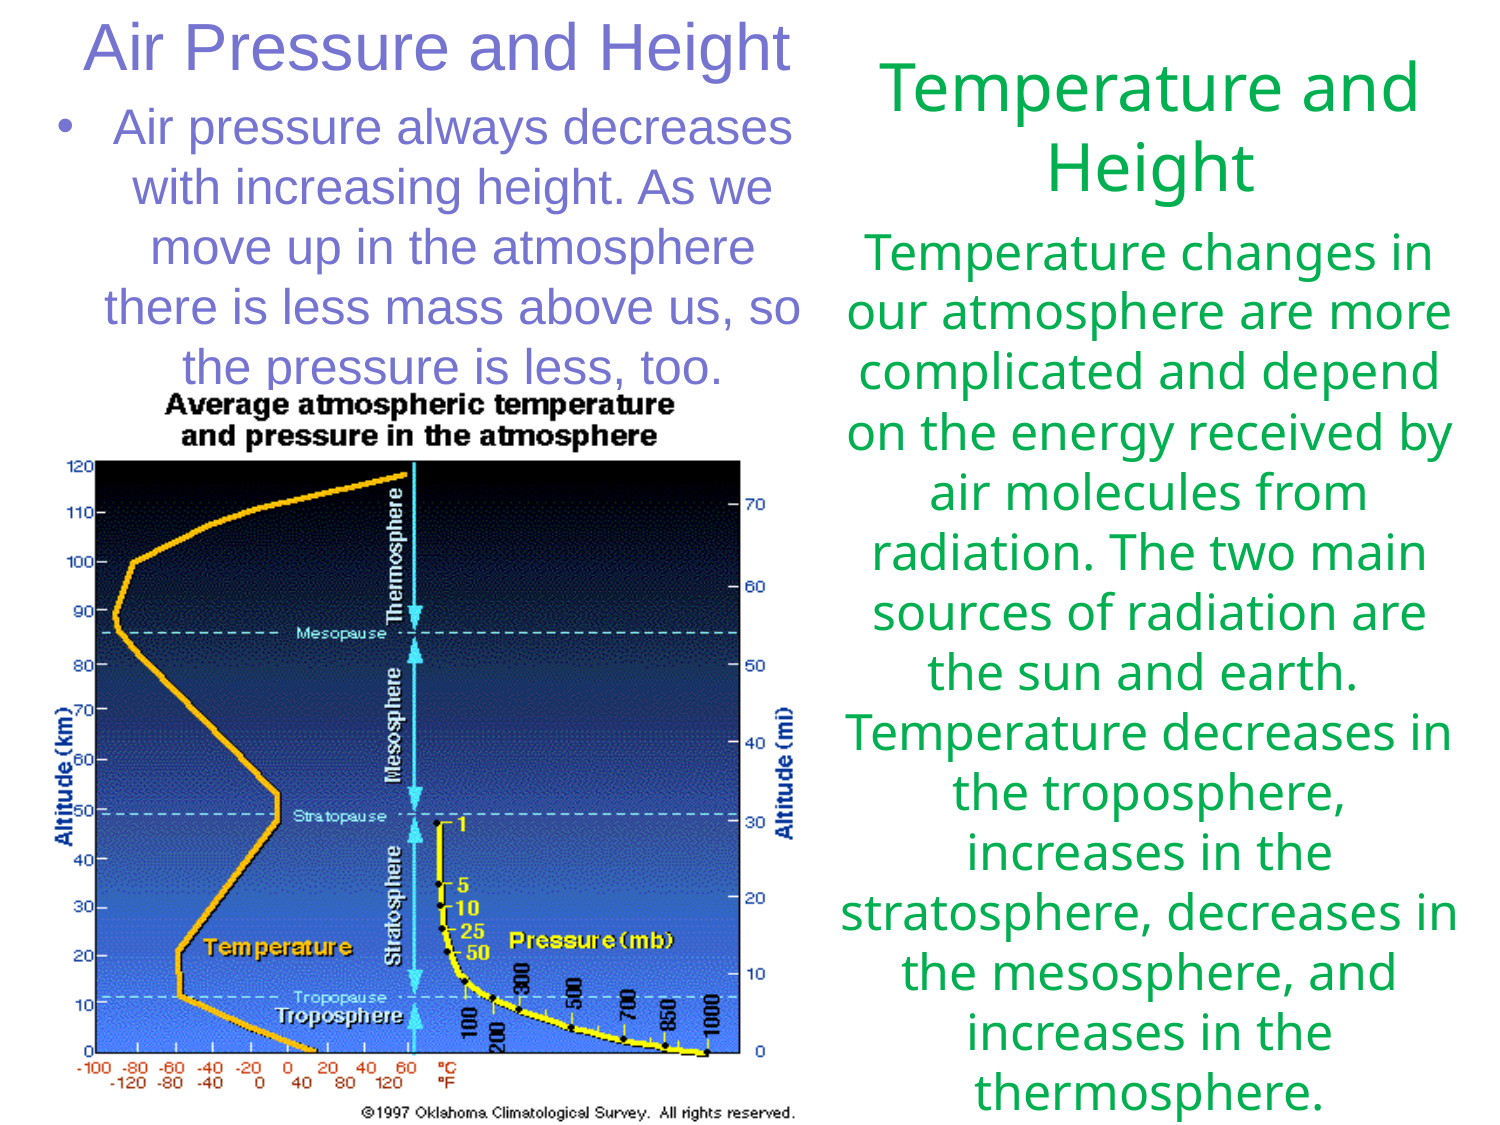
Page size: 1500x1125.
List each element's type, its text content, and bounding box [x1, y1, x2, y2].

picture [49, 390, 801, 1125]
text_box Temperature and Height [838, 37, 1463, 212]
text_box Temperature changes in our atmosphere are more complicated and depend on the energy received by air molecules from radiation. The two main sources of radiation are the sun and earth. Temperature decreases in the troposphere, increases in the stratosphere, decreases in the mesosphere, and increases in the thermosphere. [825, 212, 1475, 1076]
list Air pressure always decreases with increasing height. As we move up in the atmosphere there is less mass above us, so the pressure is less, too. [24, 87, 825, 413]
title Air Pressure and Height [50, 0, 825, 87]
